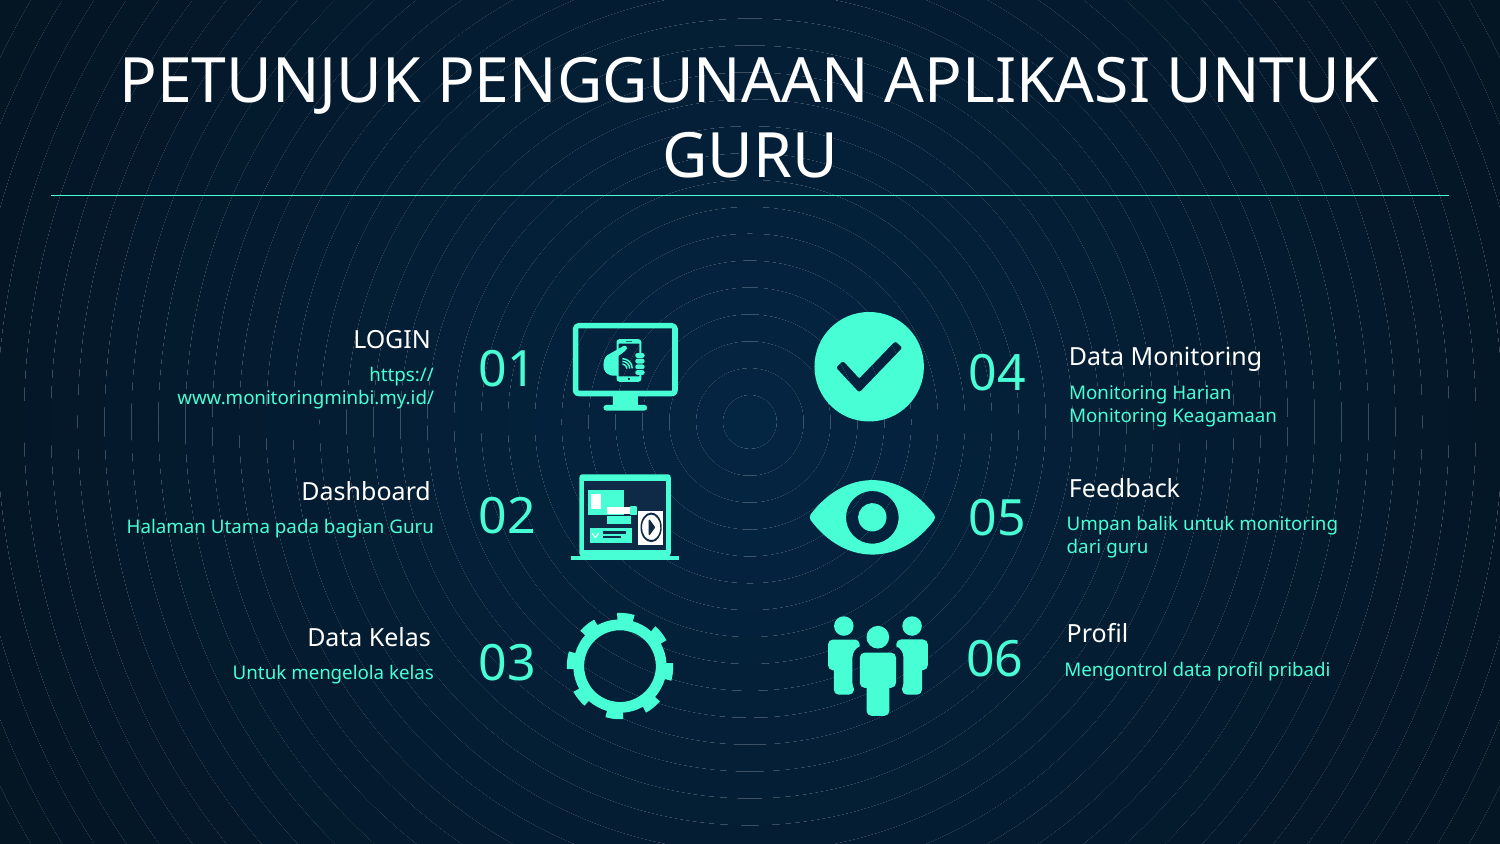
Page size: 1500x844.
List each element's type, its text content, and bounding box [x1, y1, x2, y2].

title 05 [847, 460, 1041, 561]
title Data Kelas [105, 633, 447, 666]
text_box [572, 322, 679, 411]
title LOGIN [105, 336, 447, 369]
title 01 [463, 311, 657, 412]
subtitle Halaman Utama pada bagian Guru [86, 499, 449, 583]
text_box [814, 311, 924, 422]
title Feedback [1053, 485, 1395, 518]
title 03 [463, 606, 657, 706]
title 02 [463, 458, 657, 559]
text_box Monitoring Harian Monitoring Keagamaan [1054, 386, 1364, 449]
text_box Profil [1051, 630, 1393, 663]
text_box [809, 480, 935, 555]
text_box [566, 612, 674, 720]
title PETUNJUK PENGGUNAAN APLIKASI UNTUK GURU [51, 202, 1449, 206]
title Dashboard [105, 488, 447, 521]
title PETUNJUK PENGGUNAAN APLIKASI UNTUK GURU [51, 105, 1449, 195]
text_box Data Monitoring [1053, 353, 1395, 386]
title 04 [847, 343, 901, 391]
subtitle Umpan balik untuk monitoring dari guru [1051, 496, 1362, 580]
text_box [827, 616, 929, 717]
text_box Mengontrol data profil pribadi [1049, 642, 1360, 725]
subtitle Untuk mengelola kelas [71, 645, 449, 728]
title 04 [893, 316, 1041, 416]
subtitle https://www.monitoringminbi.my.id/ [119, 348, 449, 431]
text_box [570, 474, 680, 561]
text_box 06 [845, 601, 1039, 702]
